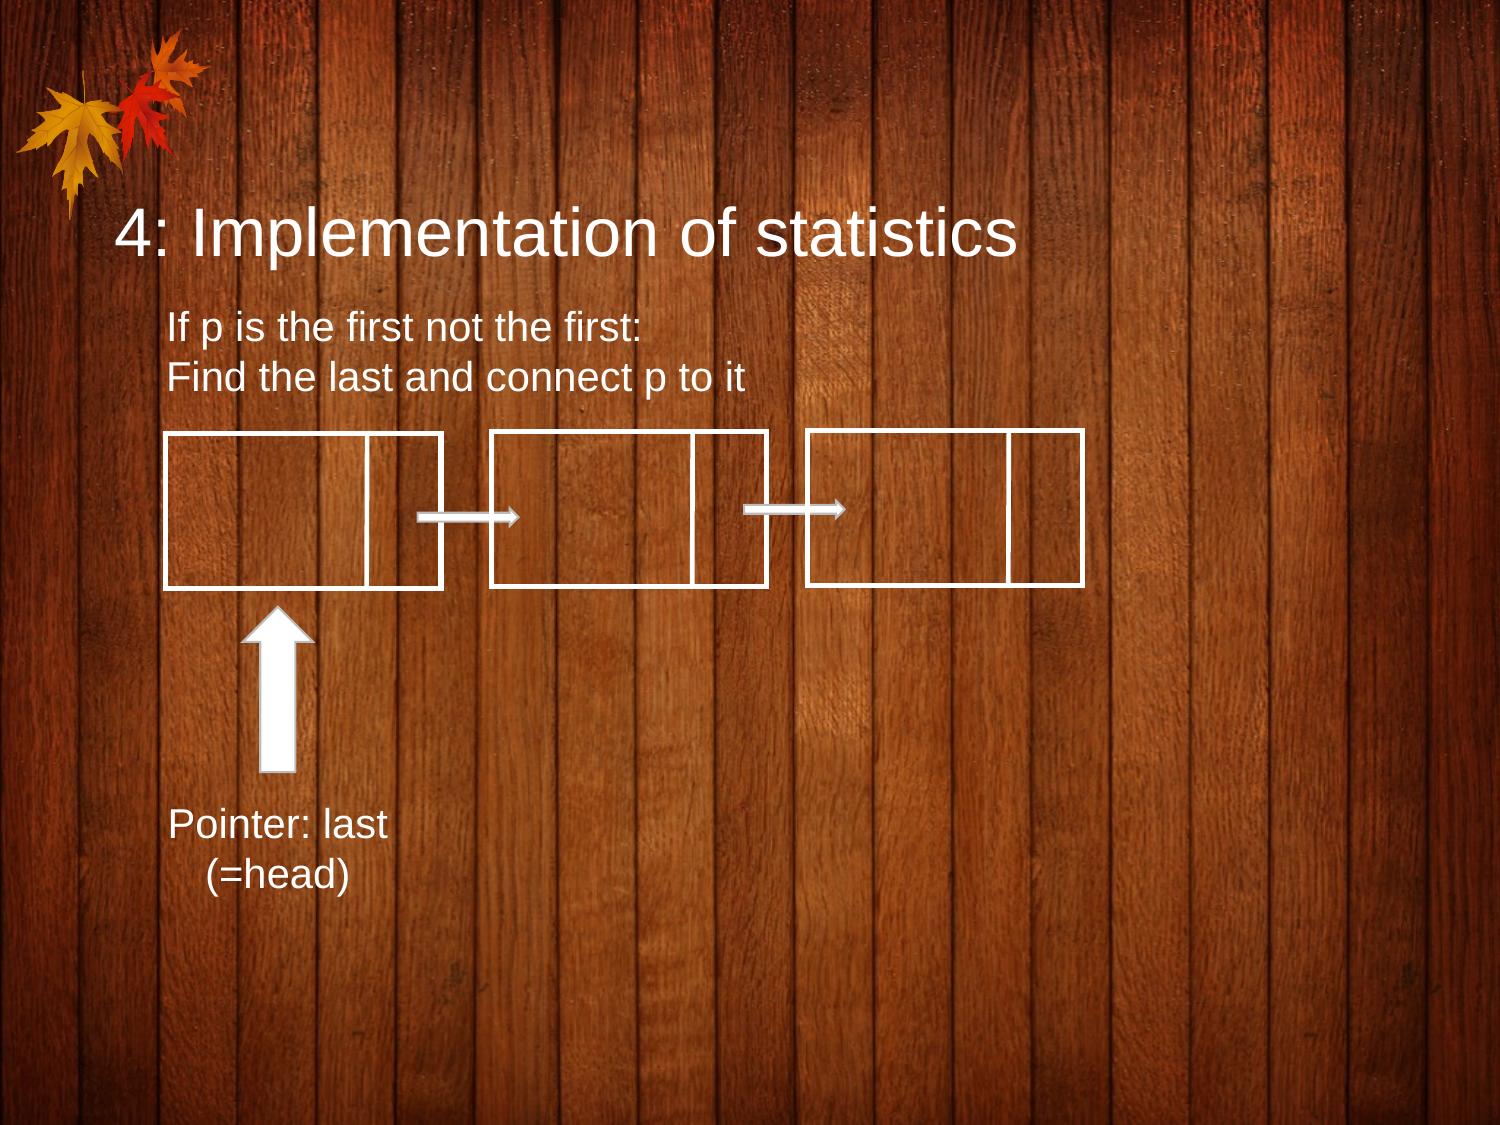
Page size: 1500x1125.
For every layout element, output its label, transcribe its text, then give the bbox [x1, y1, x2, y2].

text_box [165, 432, 442, 589]
text_box [240, 605, 316, 774]
text_box Pointer: last (=head) [151, 788, 404, 904]
picture [0, 0, 1500, 1125]
text_box [416, 511, 490, 523]
title 4: Implementation of statistics [102, 59, 1398, 278]
text_box [743, 503, 806, 515]
text_box [490, 431, 768, 588]
text_box [806, 429, 1084, 586]
text_box If p is the first not the first: Find the last and connect p to it [151, 292, 800, 408]
